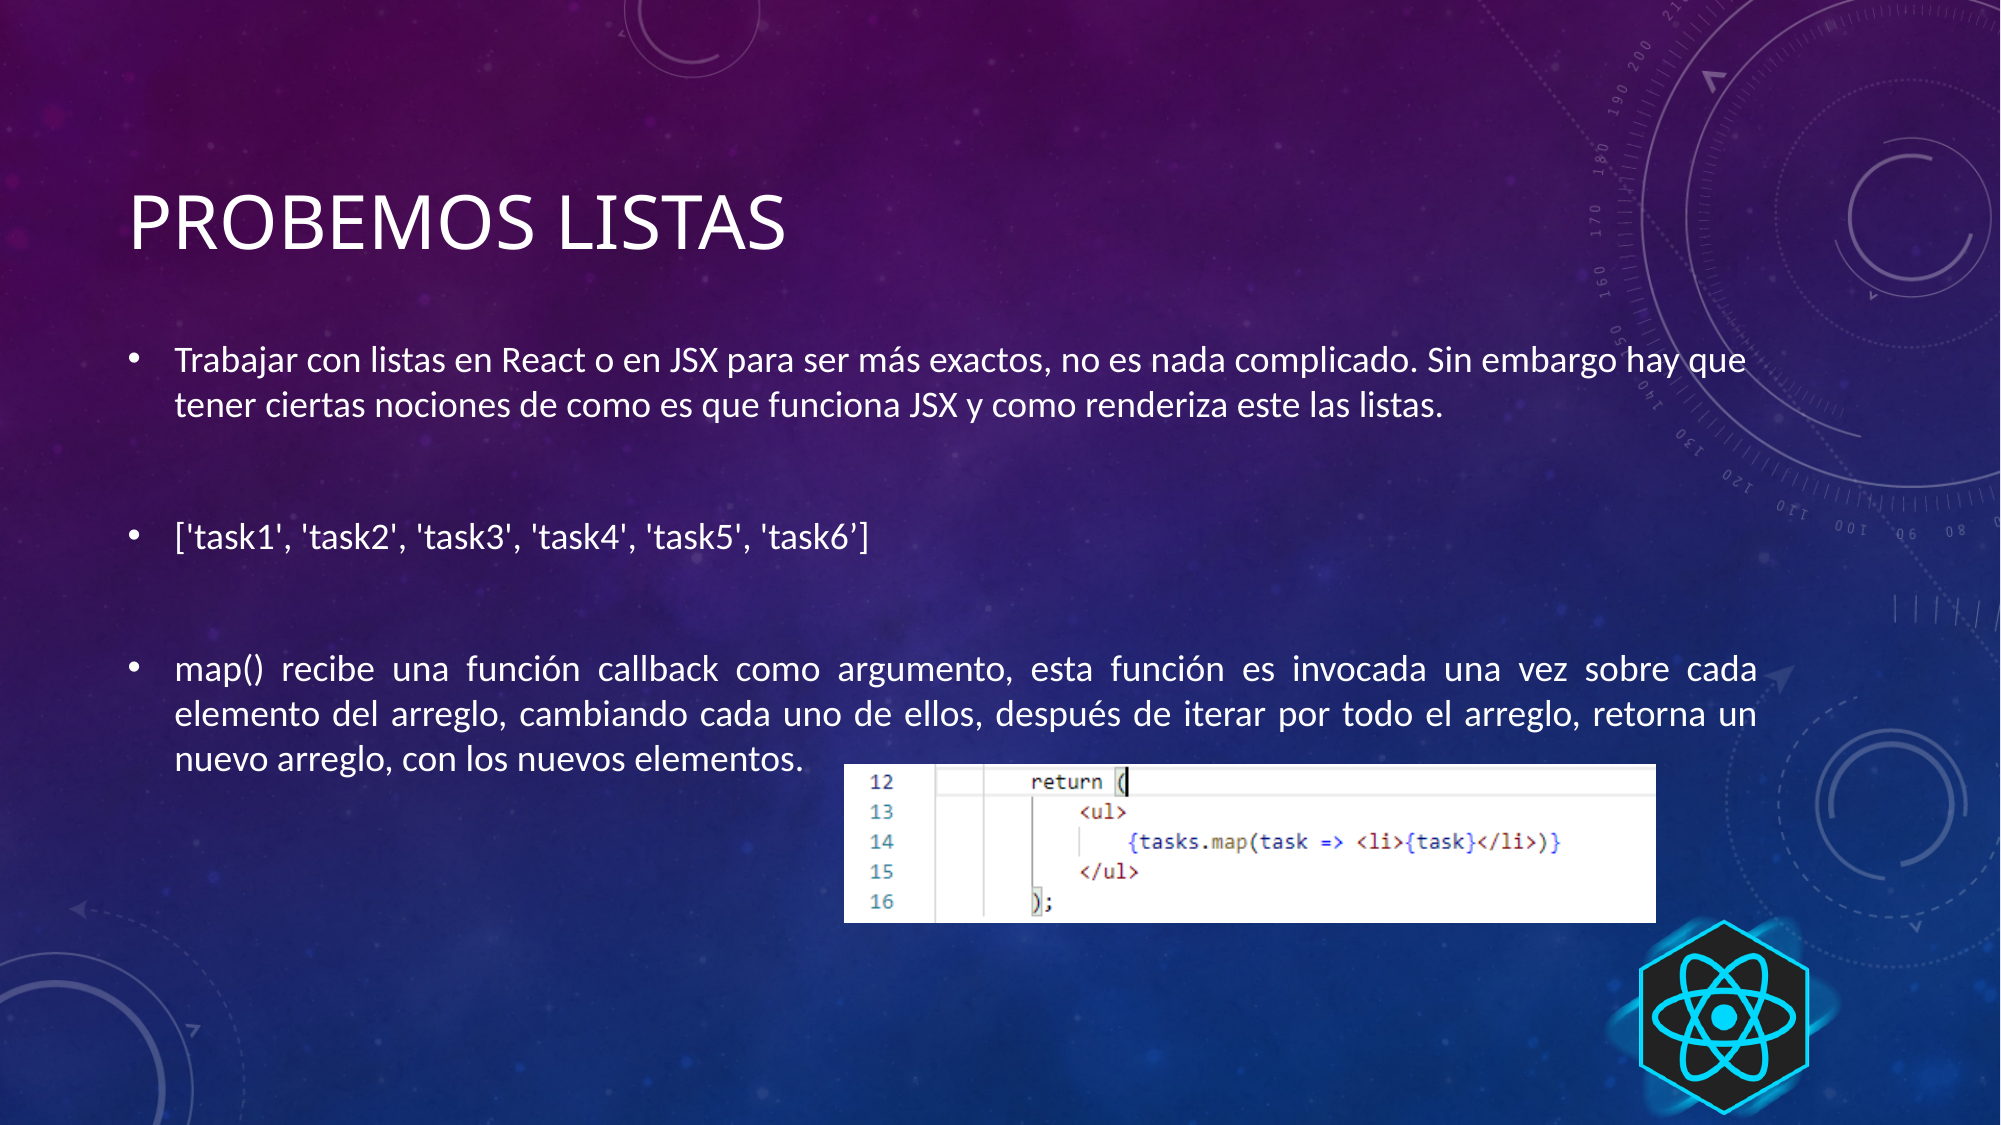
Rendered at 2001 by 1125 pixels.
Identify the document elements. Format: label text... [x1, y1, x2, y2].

picture [0, 0, 2001, 1125]
title Probemos listas [112, 99, 1775, 323]
list Trabajar con listas en React o en JSX para ser más exactos, no es nada complicado. Sin embargo hay que tener ciertas nociones de como es que funciona JSX y como renderiza este las listas. ['task1', 'task2', 'task3', 'task4', 'task5', 'task6’] map() recibe una función callback como argumento, esta función es invocada una vez sobre cada elemento del arreglo, cambiando cada uno de ellos, después de iterar por todo el arreglo, retorna un nuevo arreglo, con los nuevos elementos. [112, 323, 1775, 923]
